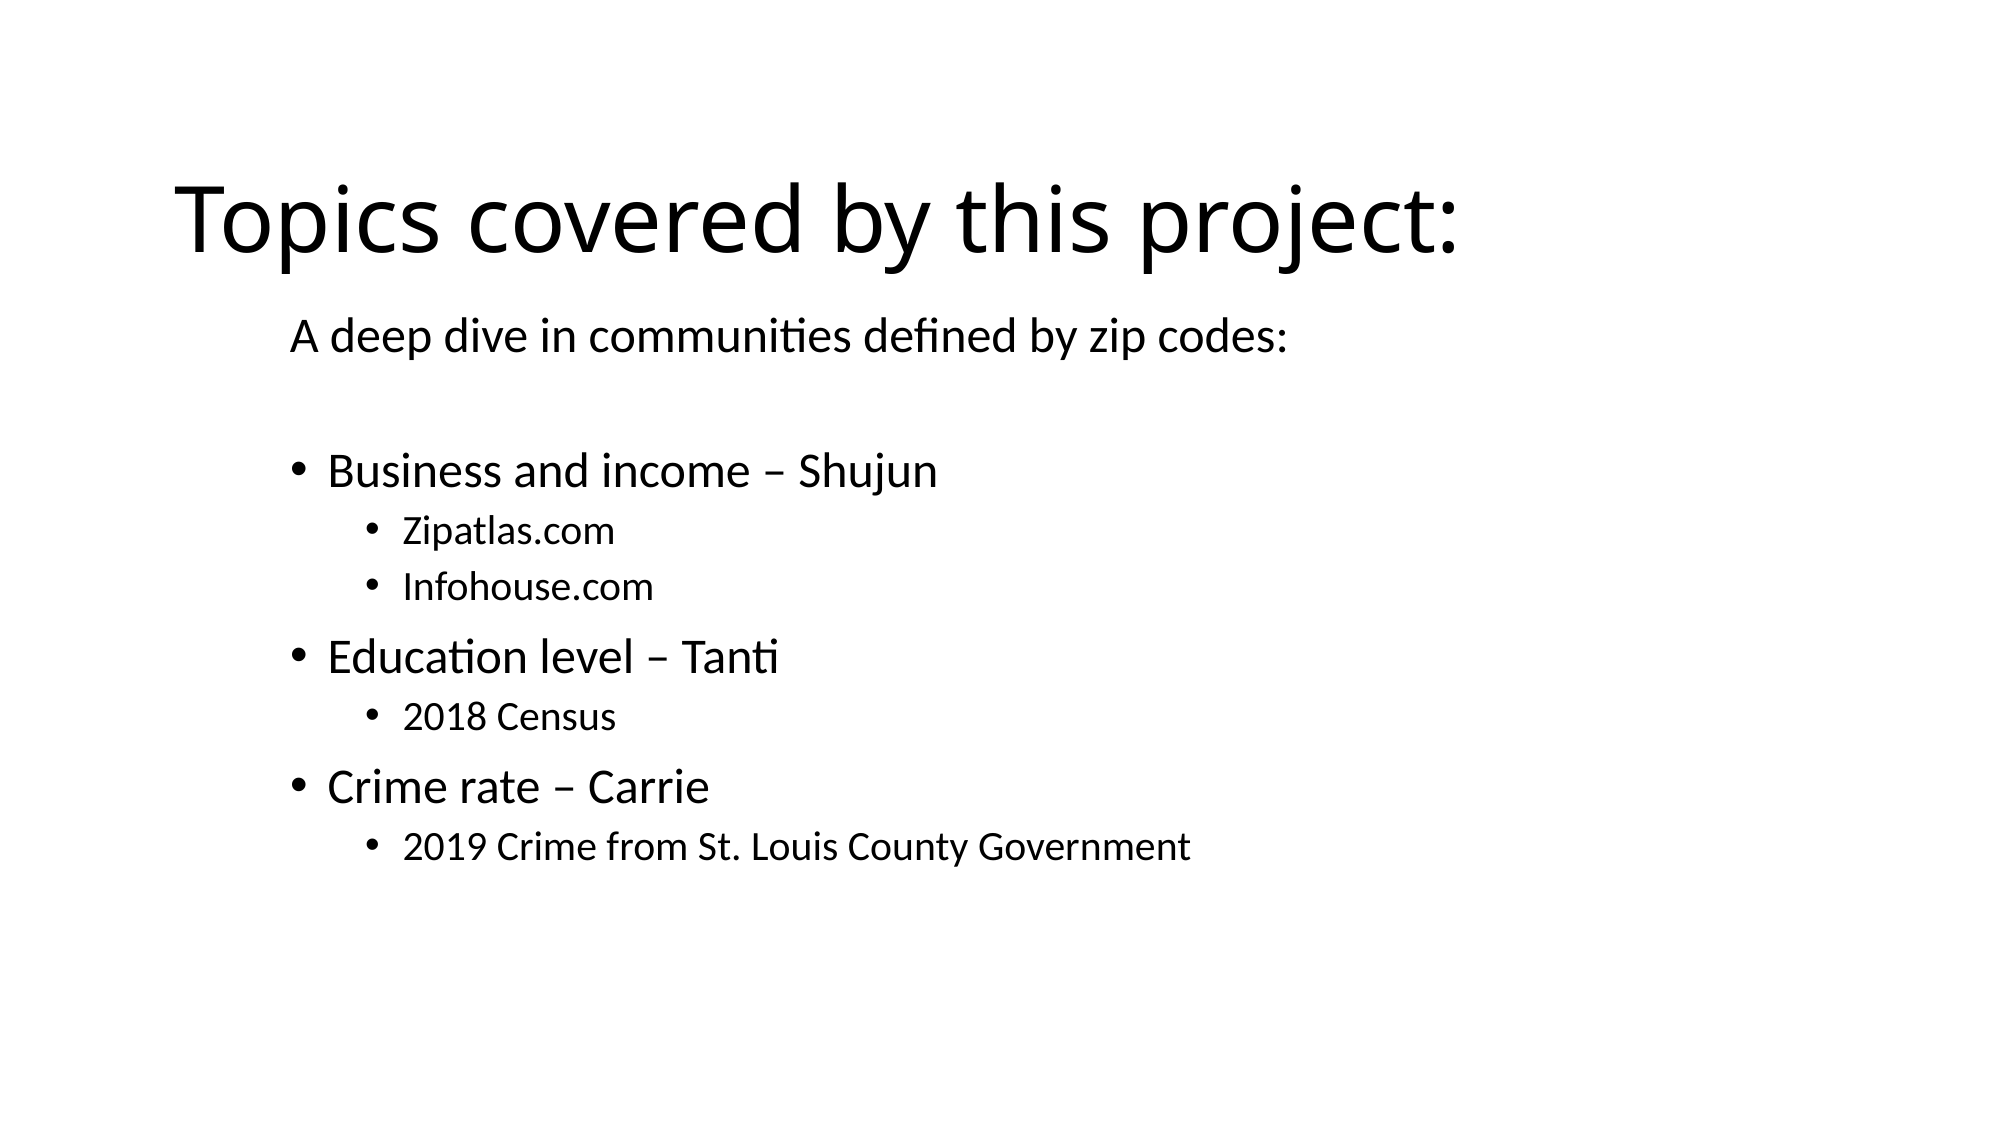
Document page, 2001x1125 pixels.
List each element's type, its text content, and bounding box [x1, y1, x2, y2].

list Business and income – Shujun Zipatlas.com Infohouse.com Education level – Tanti 2018 Census Crime rate – Carrie 2019 Crime from St. Louis County Government [275, 436, 1563, 935]
title Topics covered by this project: [159, 113, 1885, 332]
text_box A deep dive in communities defined by zip codes: [274, 294, 1497, 370]
